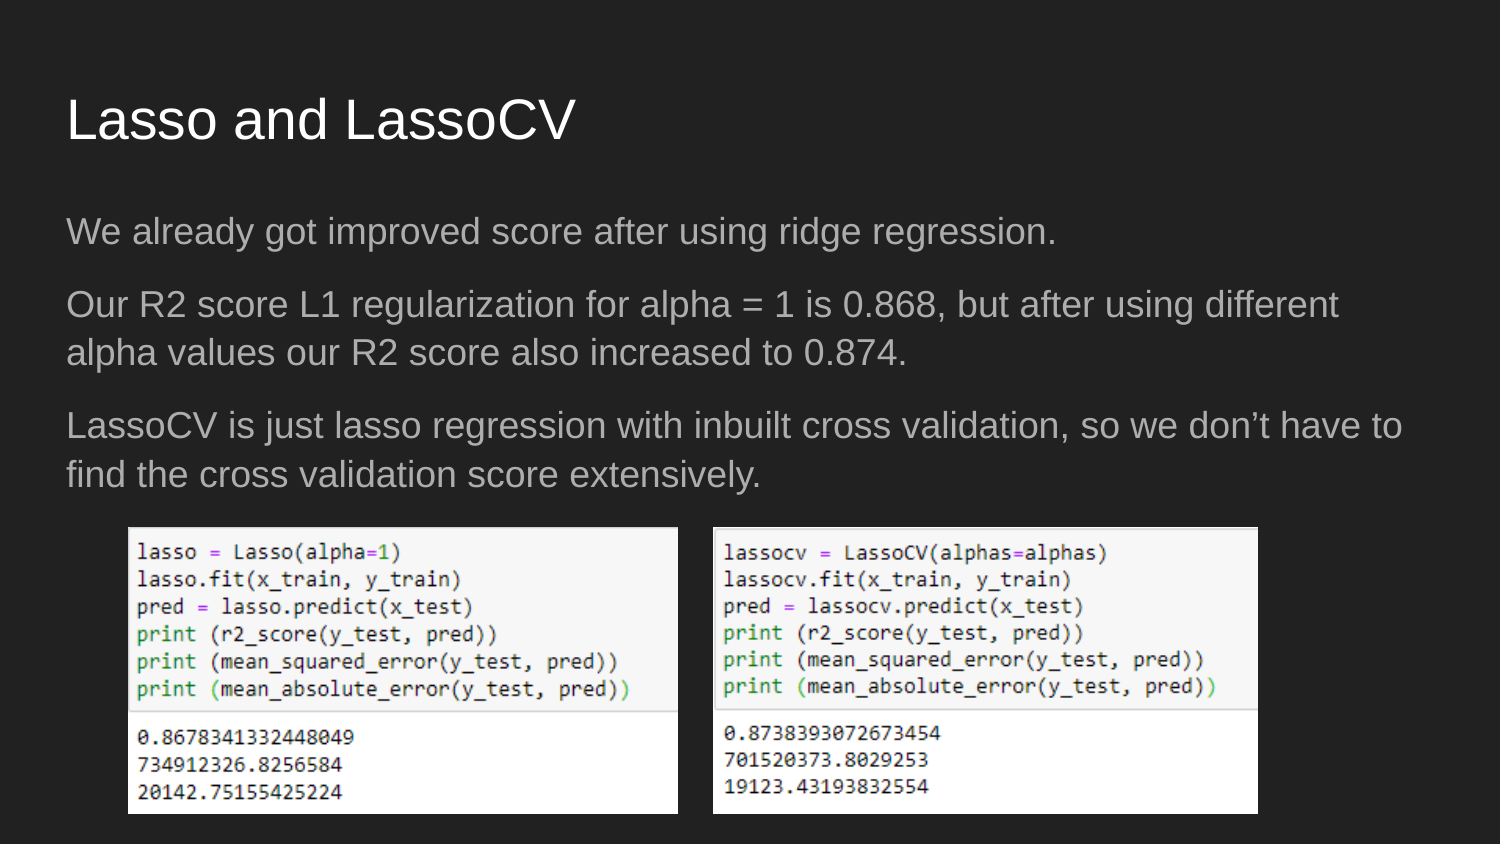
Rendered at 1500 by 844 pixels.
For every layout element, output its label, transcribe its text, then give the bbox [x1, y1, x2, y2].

list We already got improved score after using ridge regression. Our R2 score L1 regularization for alpha = 1 is 0.868, but after using different alpha values our R2 score also increased to 0.874. LassoCV is just lasso regression with inbuilt cross validation, so we don’t have to find the cross validation score extensively. [51, 189, 1449, 750]
title Lasso and LassoCV [51, 72, 1449, 167]
picture [713, 527, 1258, 814]
picture [128, 527, 678, 814]
